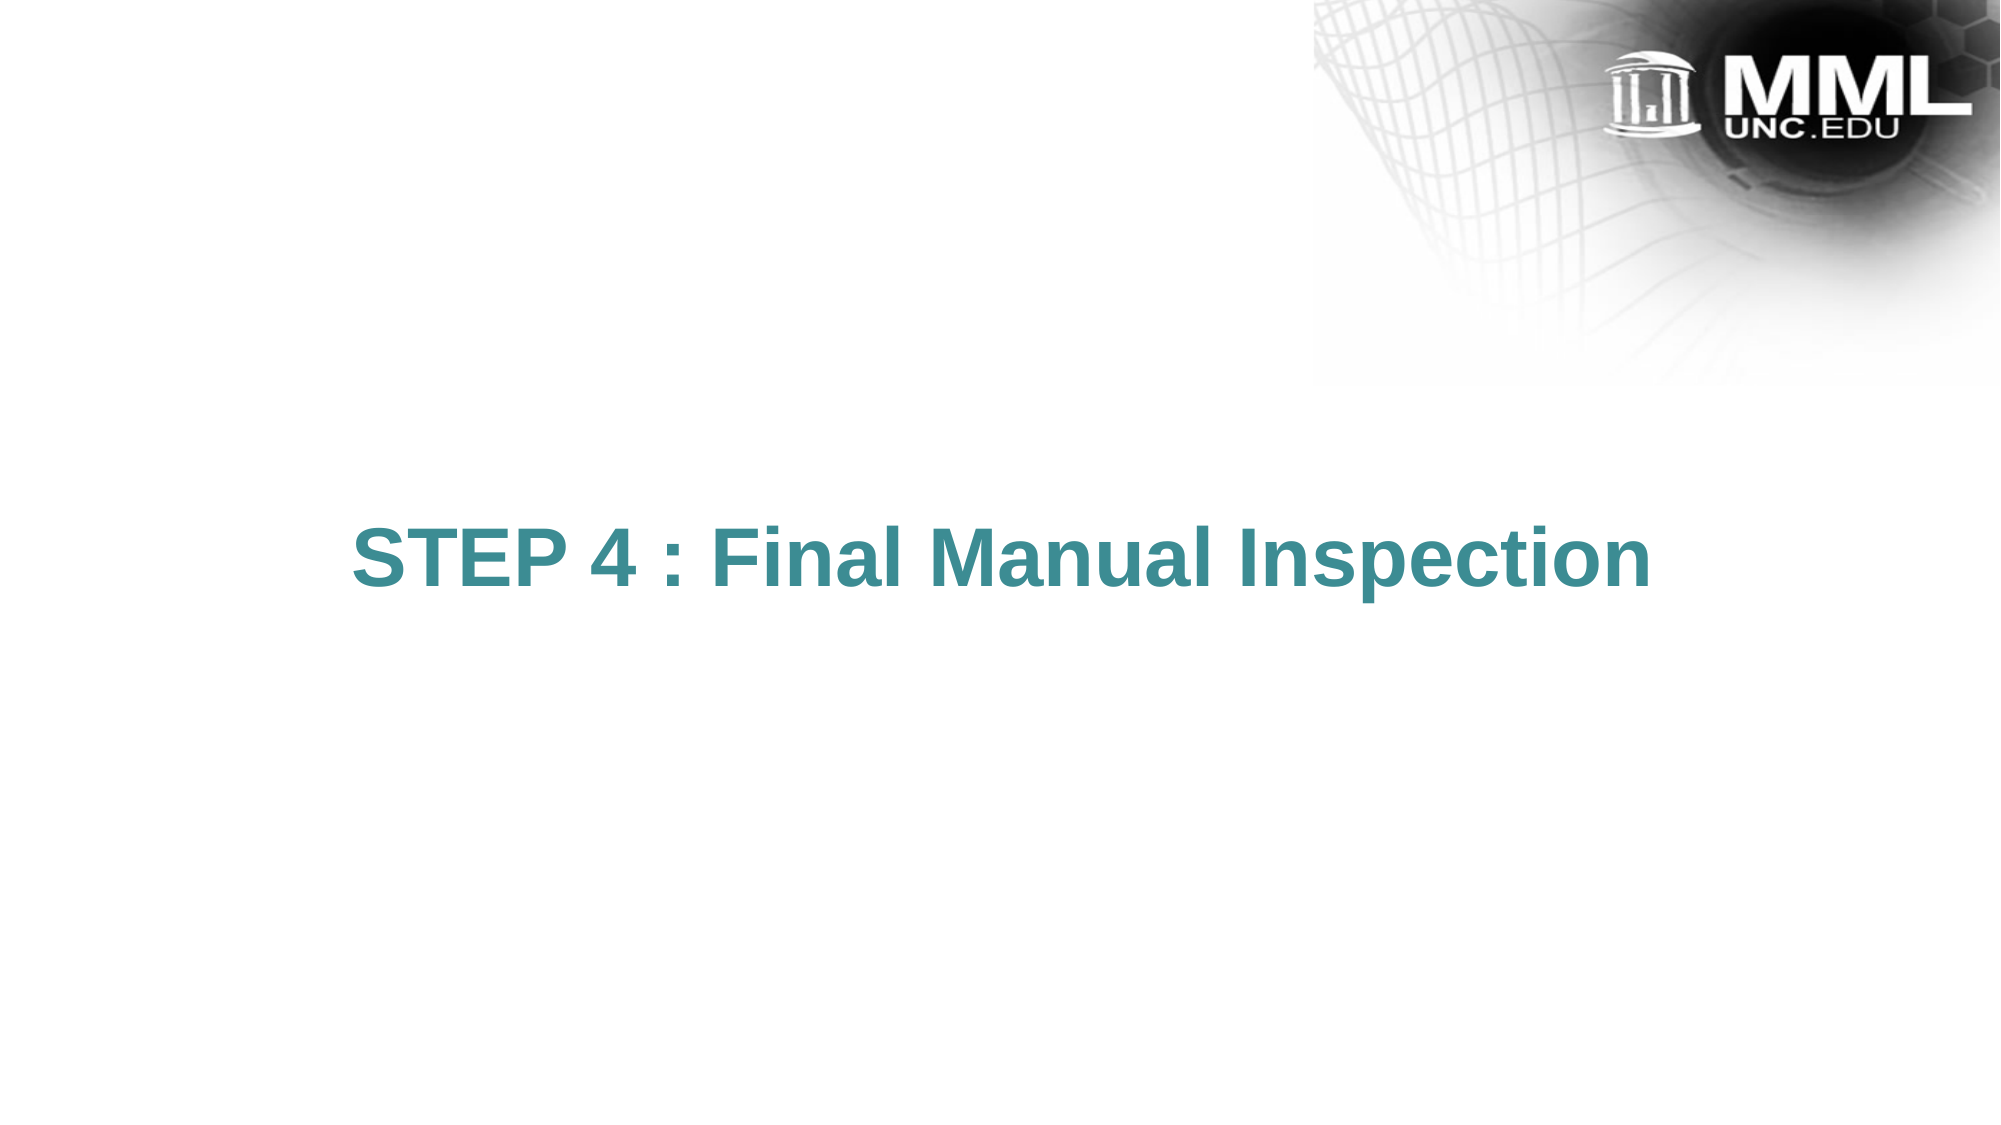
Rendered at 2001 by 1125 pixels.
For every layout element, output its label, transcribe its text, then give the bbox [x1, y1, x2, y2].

picture [0, 0, 2000, 1125]
text_box STEP 4 : Final Manual Inspection [253, 495, 1753, 599]
